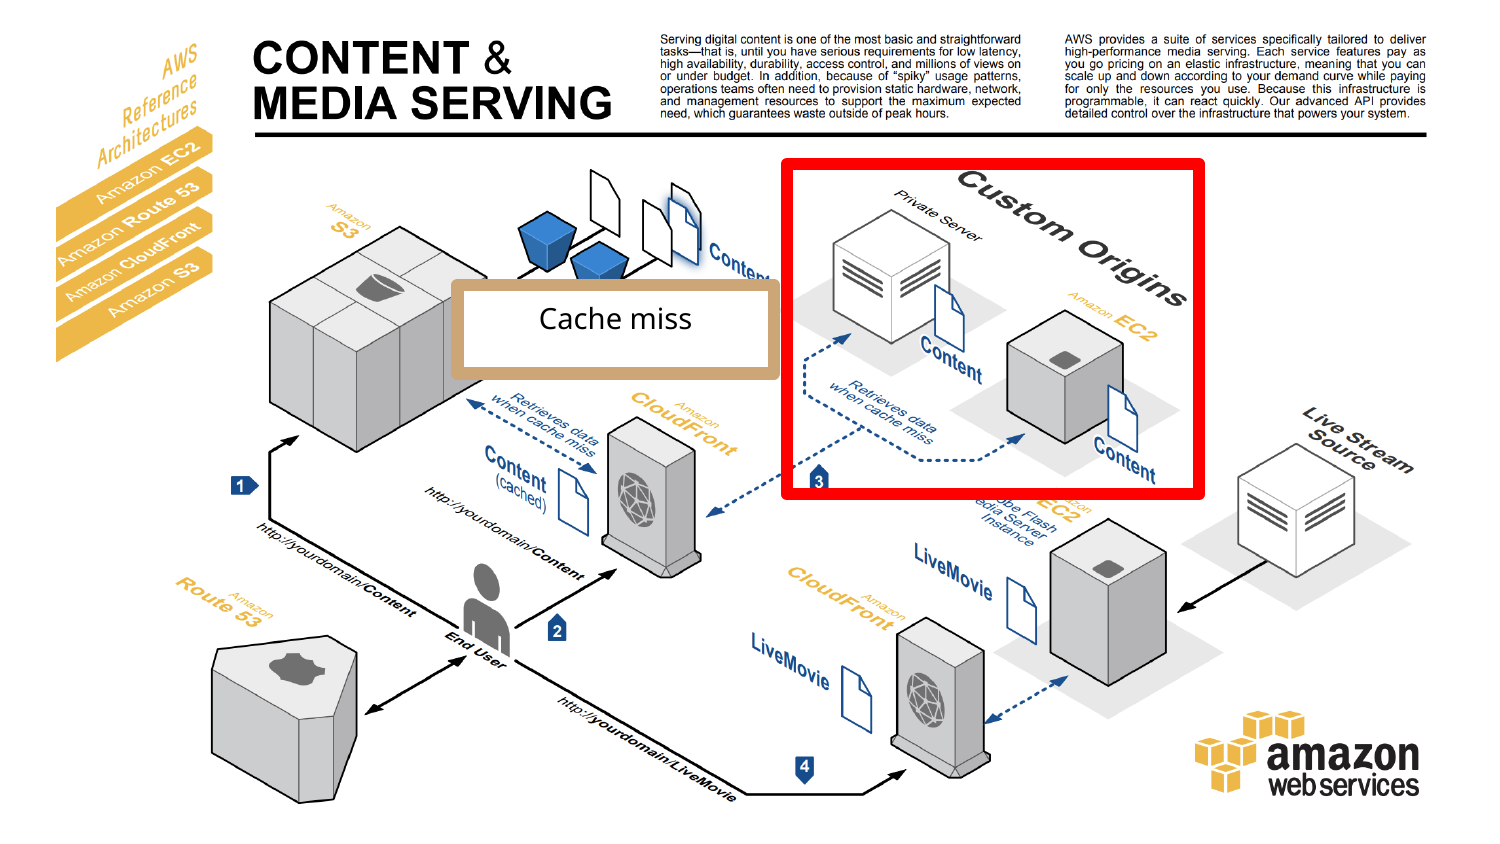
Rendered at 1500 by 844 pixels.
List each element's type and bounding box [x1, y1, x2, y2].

picture [56, 24, 1444, 819]
